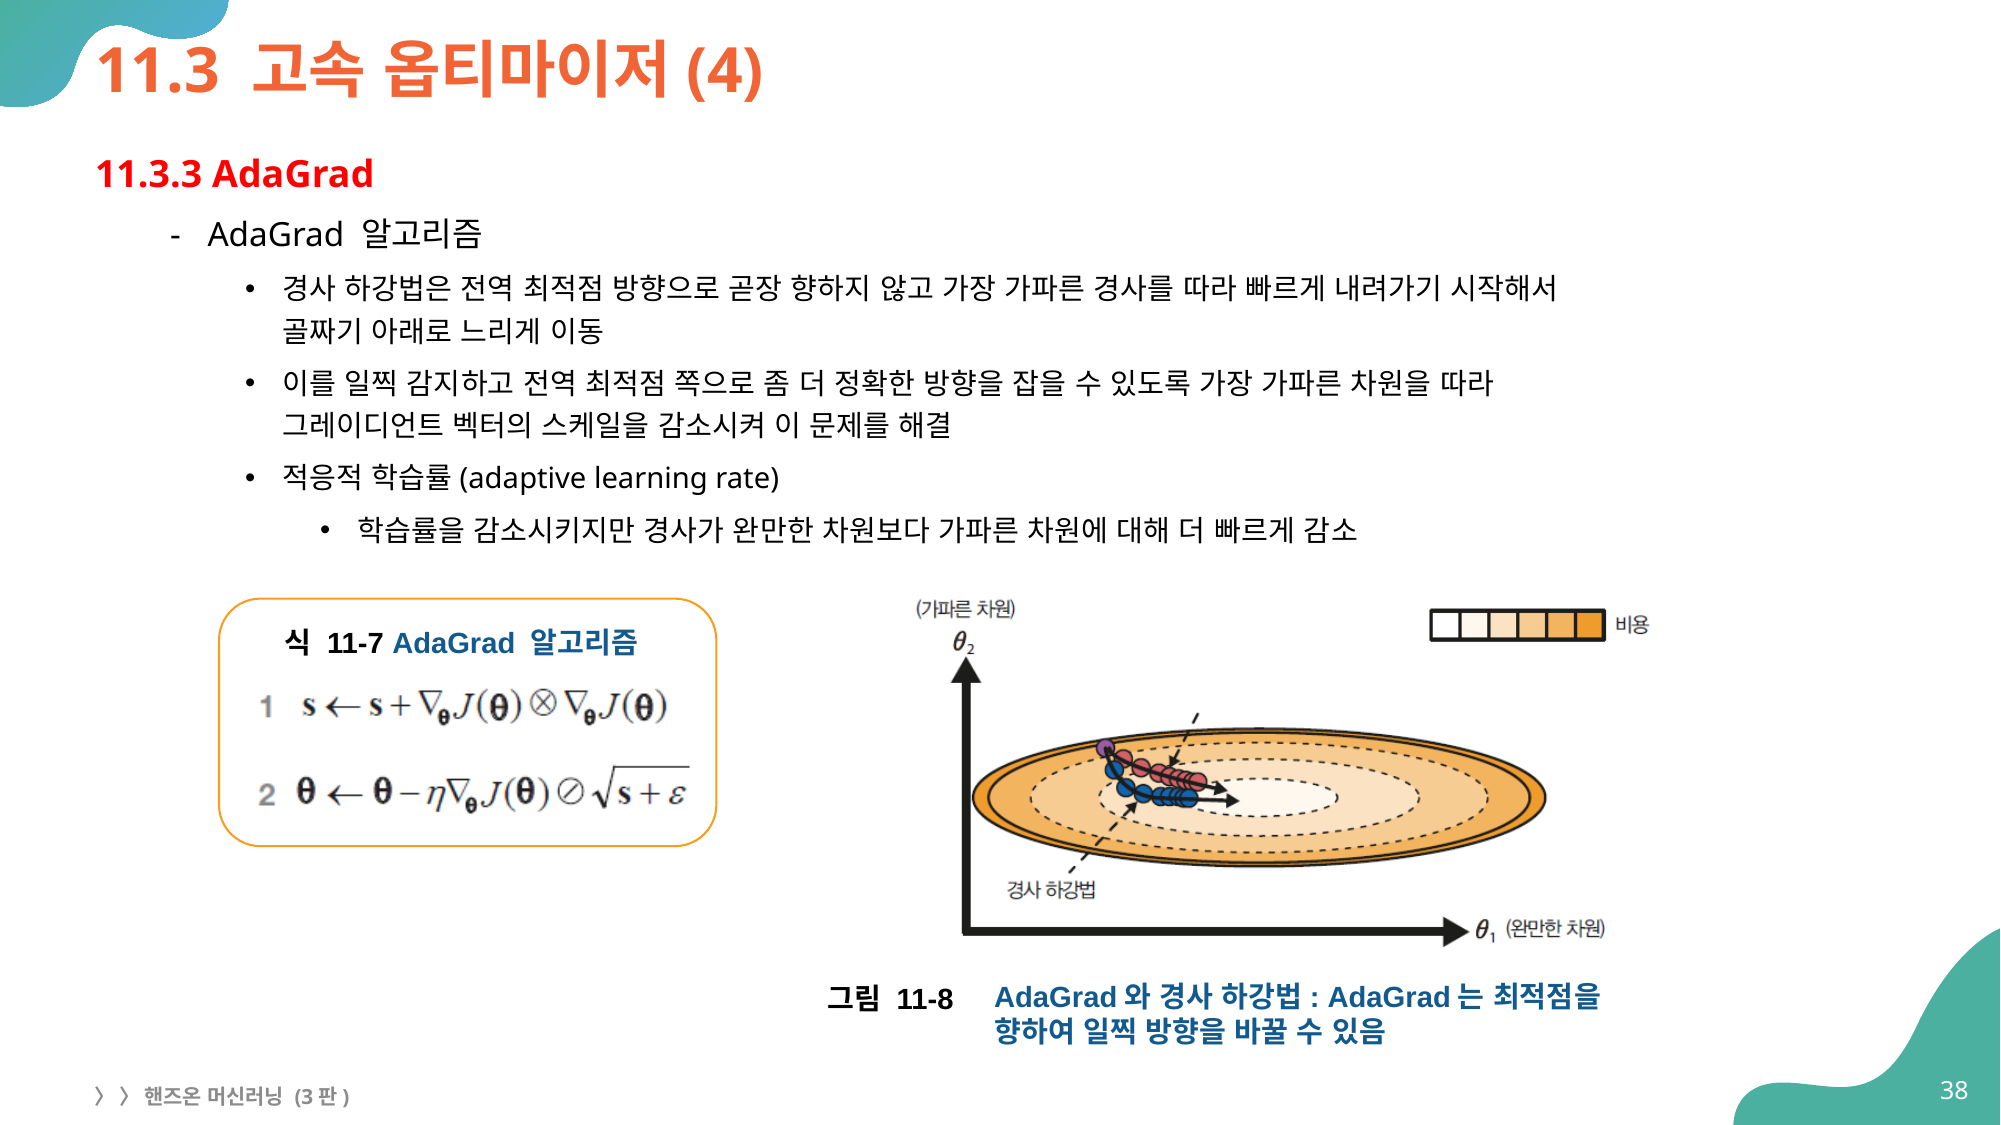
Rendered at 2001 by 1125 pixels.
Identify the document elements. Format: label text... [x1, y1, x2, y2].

text_box [217, 597, 718, 848]
text_box AdaGrad와 경사 하강법: AdaGrad는 최적점을 향하여 일찍 방향을 바꿀 수 있음 [979, 970, 1655, 1056]
footer 〉 〉 핸즈온 머신러닝 (3판) [79, 1078, 755, 1114]
picture [253, 675, 704, 820]
text_box 그림 11-8 [812, 972, 977, 1023]
slide_number 38 [1917, 1061, 1984, 1122]
picture [903, 562, 1655, 958]
title 11.3 고속 옵티마이저(4) [79, 17, 1931, 128]
list 11.3.3 AdaGrad AdaGrad 알고리즘 경사 하강법은 전역 최적점 방향으로 곧장 향하지 않고 가장 가파른 경사를 따라 빠르게 내려가기 시작해서 골짜기 아래로 느리게 이동 이를 일찍 감지하고 전역 최적점 쪽으로 좀 더 정확한 방향을 잡을 수 있도록 가장 가파른 차원을 따라 그레이디언트 벡터의 스케일을 감소시켜 이 문제를 해결 적응적 학습률(adaptive learning rate) 학습률을 감소시키지만 경사가 완만한 차원보다 가파른 차원에 대해 더 빠르게 감소 [79, 133, 1892, 1035]
